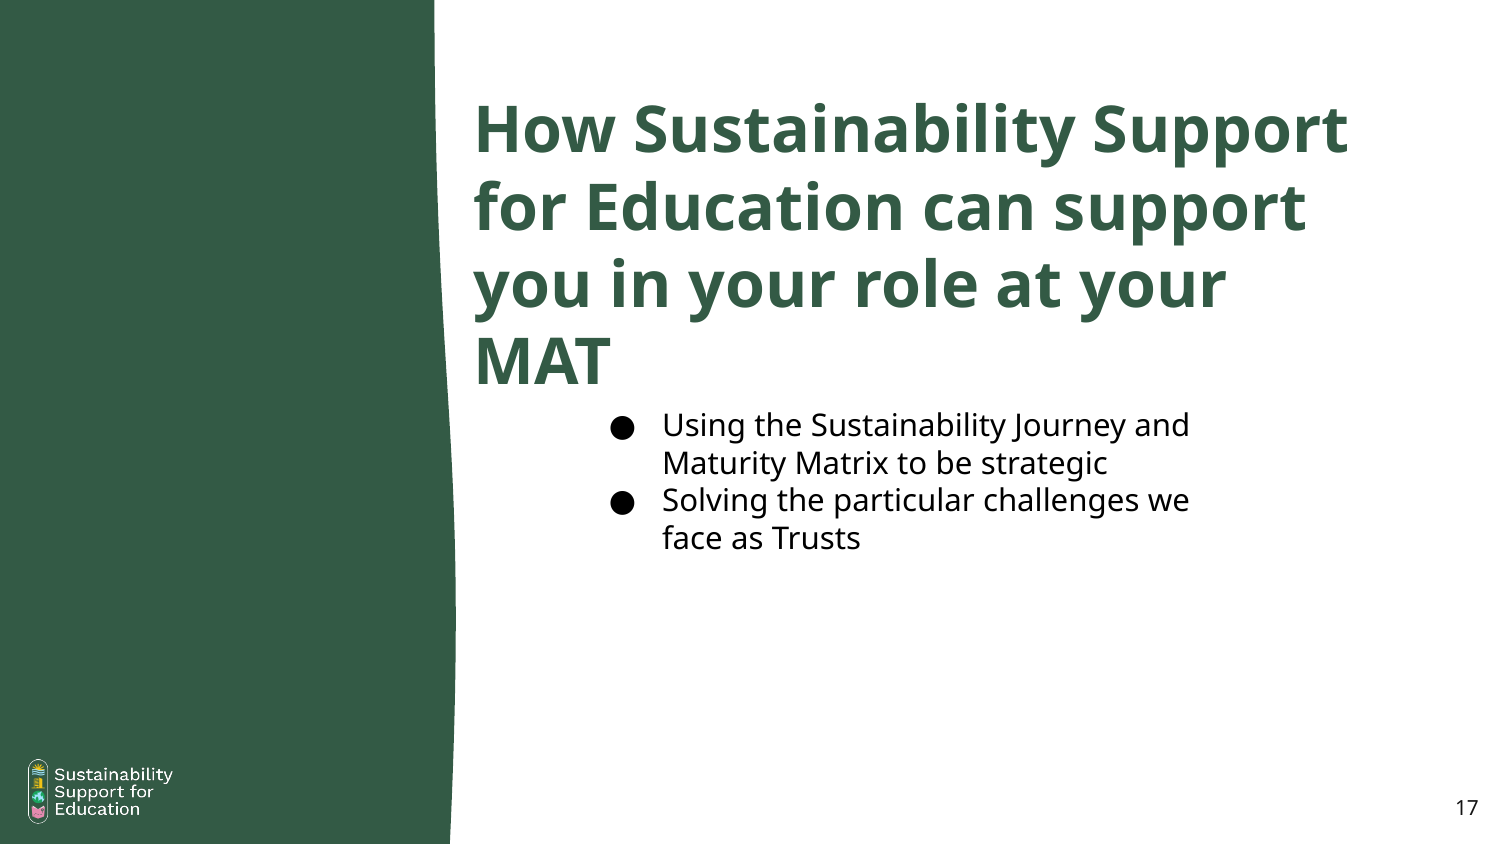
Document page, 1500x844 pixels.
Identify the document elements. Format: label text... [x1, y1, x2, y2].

picture [28, 759, 182, 824]
text_box Using the Sustainability Journey and Maturity Matrix to be strategic Solving the particular challenges we face as Trusts [572, 390, 1256, 673]
title How Sustainability Support for Education can support you in your role at your MAT [473, 72, 1382, 286]
